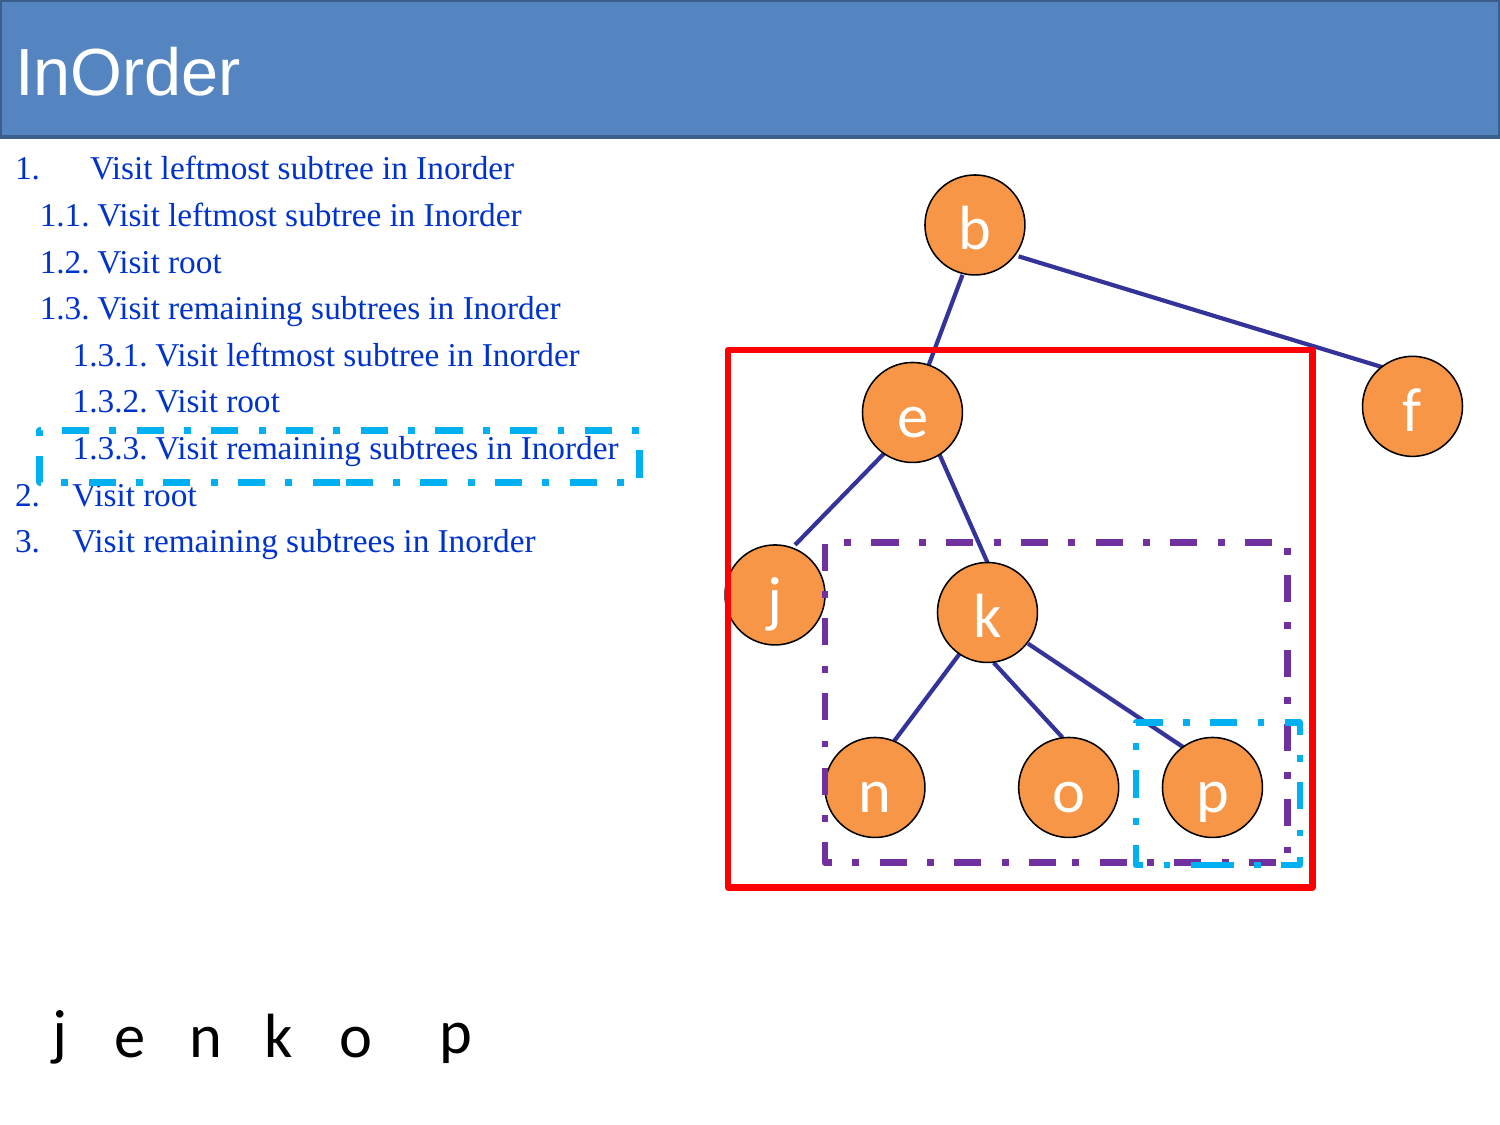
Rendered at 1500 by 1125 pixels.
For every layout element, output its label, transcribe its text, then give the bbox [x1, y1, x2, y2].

text_box j [37, 984, 150, 1074]
text_box [823, 541, 1289, 865]
list Visit leftmost subtree in Inorder 1.1. Visit leftmost subtree in Inorder 1.2. Visit root 1.3. Visit remaining subtrees in Inorder 1.3.1. Visit leftmost subtree in Inorder 1.3.2. Visit root 1.3.3. Visit remaining subtrees in Inorder 2. Visit root 3. Visit remaining subtrees in Inorder [0, 139, 1500, 225]
text_box o [324, 987, 438, 1078]
title InOrder [0, 0, 1500, 138]
text_box [38, 429, 642, 484]
text_box b [924, 174, 1025, 275]
text_box e [99, 987, 174, 1078]
text_box [726, 348, 1314, 890]
text_box n [174, 987, 249, 1078]
text_box f [1362, 356, 1463, 457]
text_box k [249, 987, 324, 1078]
text_box p [425, 984, 538, 1074]
text_box [1134, 720, 1302, 867]
